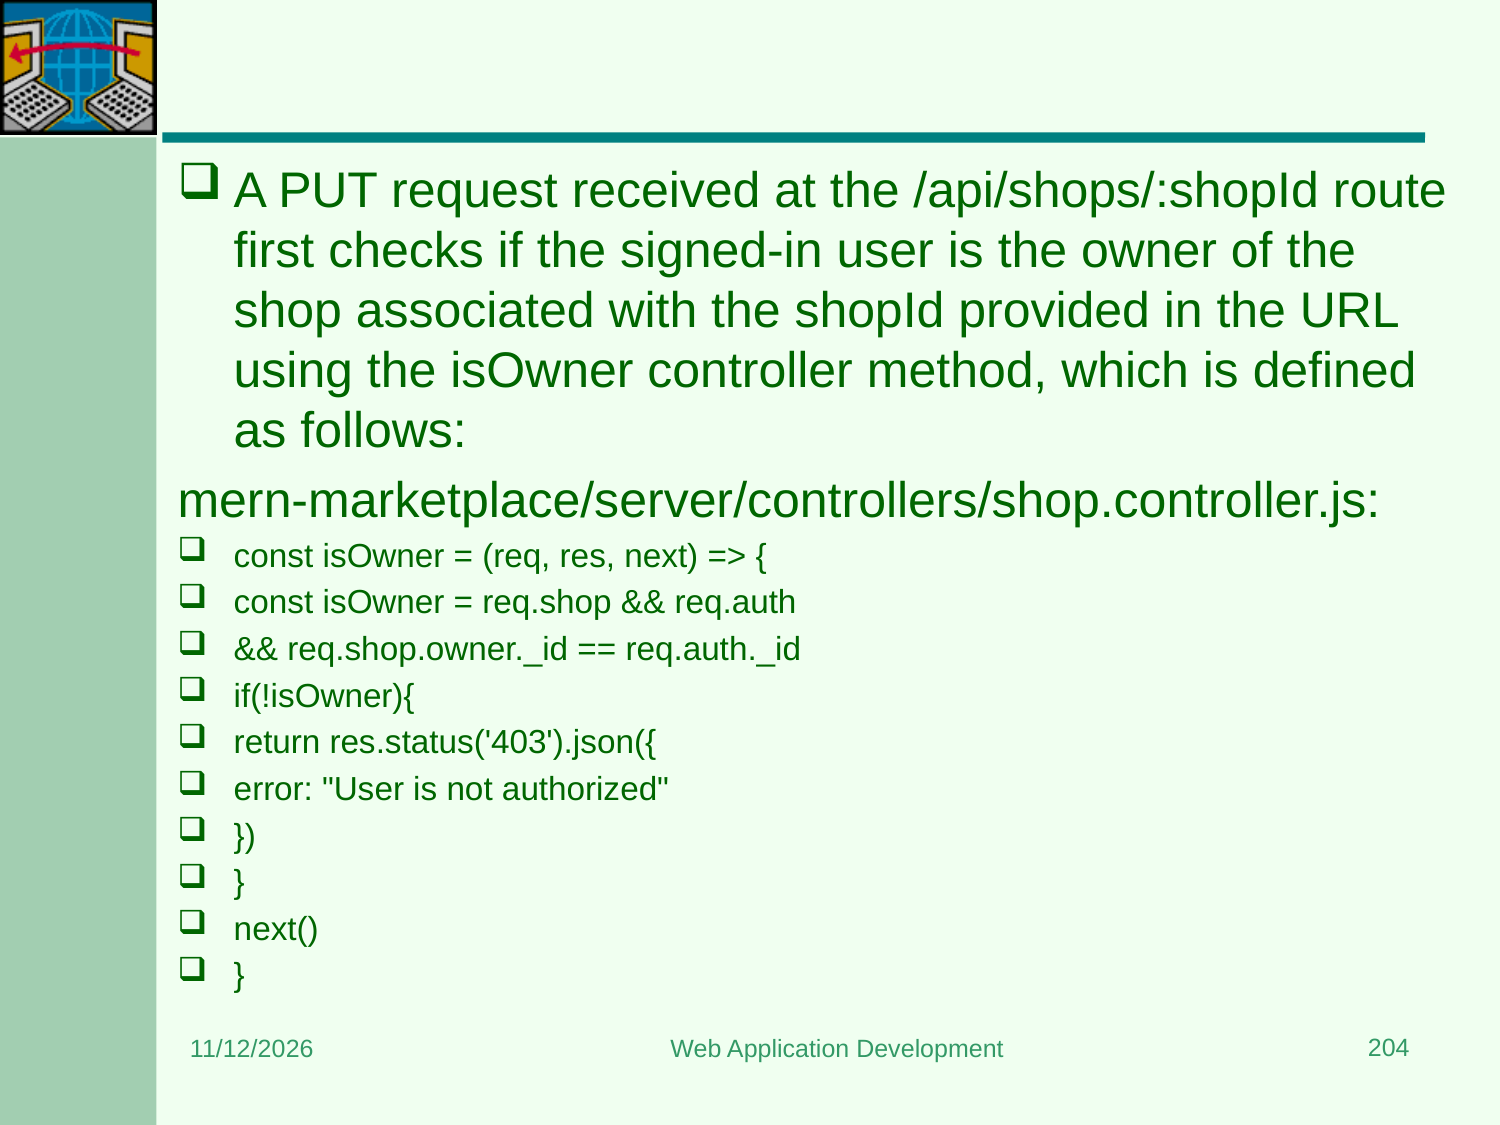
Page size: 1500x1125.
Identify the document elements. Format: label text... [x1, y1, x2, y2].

slide_number 204 [1237, 1024, 1426, 1103]
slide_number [174, 1024, 438, 1104]
footer Web Application Development [462, 1024, 1213, 1104]
list A PUT request received at the /api/shops/:shopId route first checks if the signed-in user is the owner of the shop associated with the shopId provided in the URL using the isOwner controller method, which is defined as follows: mern-marketplace/server/controllers/shop.controller.js: const isOwner = (req, res, next) => { const isOwner = req.shop && req.auth && req.shop.owner._id == req.auth._id if(!isOwner){ return res.status('403').json({ error: "User is not authorized" }) } next() } [162, 149, 1488, 1013]
picture [0, 0, 157, 135]
